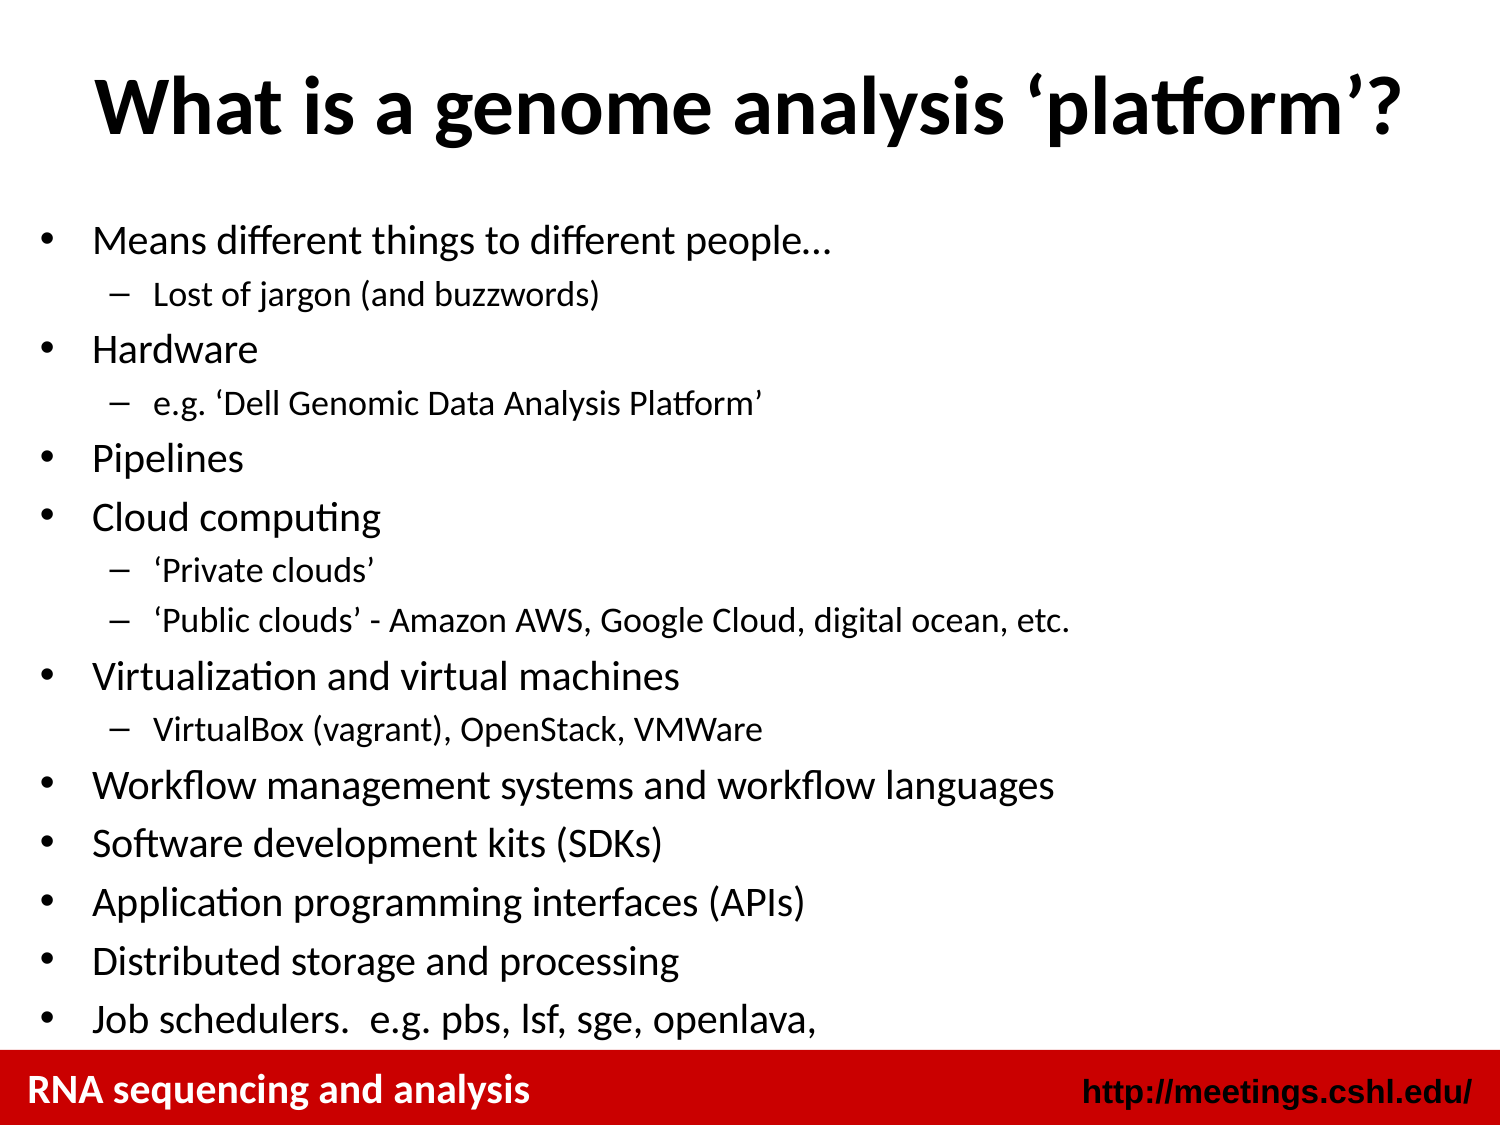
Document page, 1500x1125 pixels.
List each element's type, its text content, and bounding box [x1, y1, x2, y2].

list Means different things to different people… Lost of jargon (and buzzwords) Hardware e.g. ‘Dell Genomic Data Analysis Platform’ Pipelines Cloud computing ‘Private clouds’ ‘Public clouds’ - Amazon AWS, Google Cloud, digital ocean, etc. Virtualization and virtual machines VirtualBox (vagrant), OpenStack, VMWare Workflow management systems and workflow languages Software development kits (SDKs) Application programming interfaces (APIs) Distributed storage and processing Job schedulers. e.g. pbs, lsf, sge, openlava, [24, 205, 1475, 1059]
title What is a genome analysis ‘platform’? [24, 7, 1475, 195]
